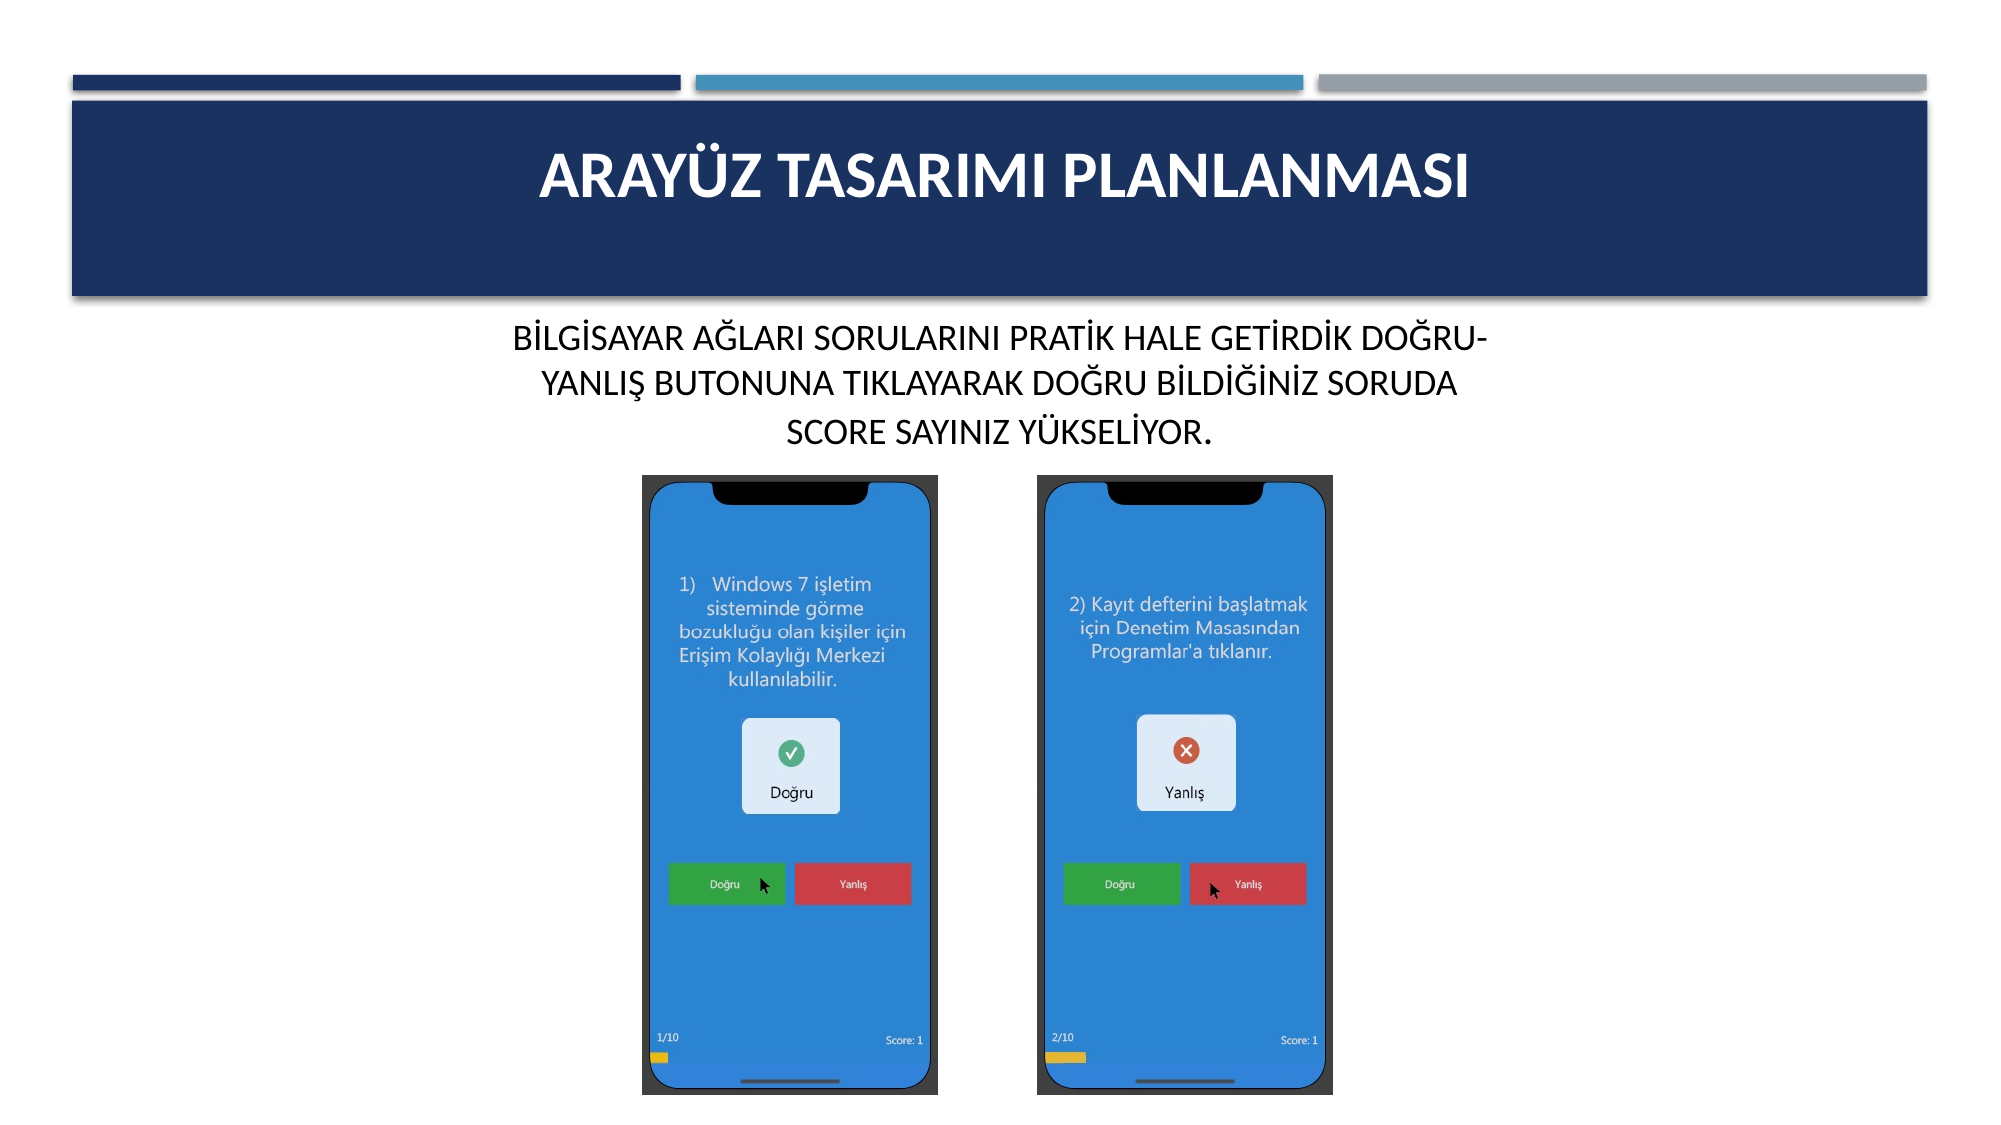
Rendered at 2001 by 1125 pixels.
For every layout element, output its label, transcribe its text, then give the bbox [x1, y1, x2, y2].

text_box BİLGİSAYAR AĞLARI SORULARINI PRATİK HALE GETİRDİK DOĞRU-YANLIŞ BUTONUNA TIKLAYARAK DOĞRU BİLDİĞİNİZ SORUDA SCORE SAYINIZ YÜKSELİYOR. [487, 304, 1513, 505]
text_box ARAYÜZ TASARIMI PLANLANMASI [524, 123, 1551, 264]
picture [641, 474, 939, 1096]
picture [1036, 474, 1334, 1096]
